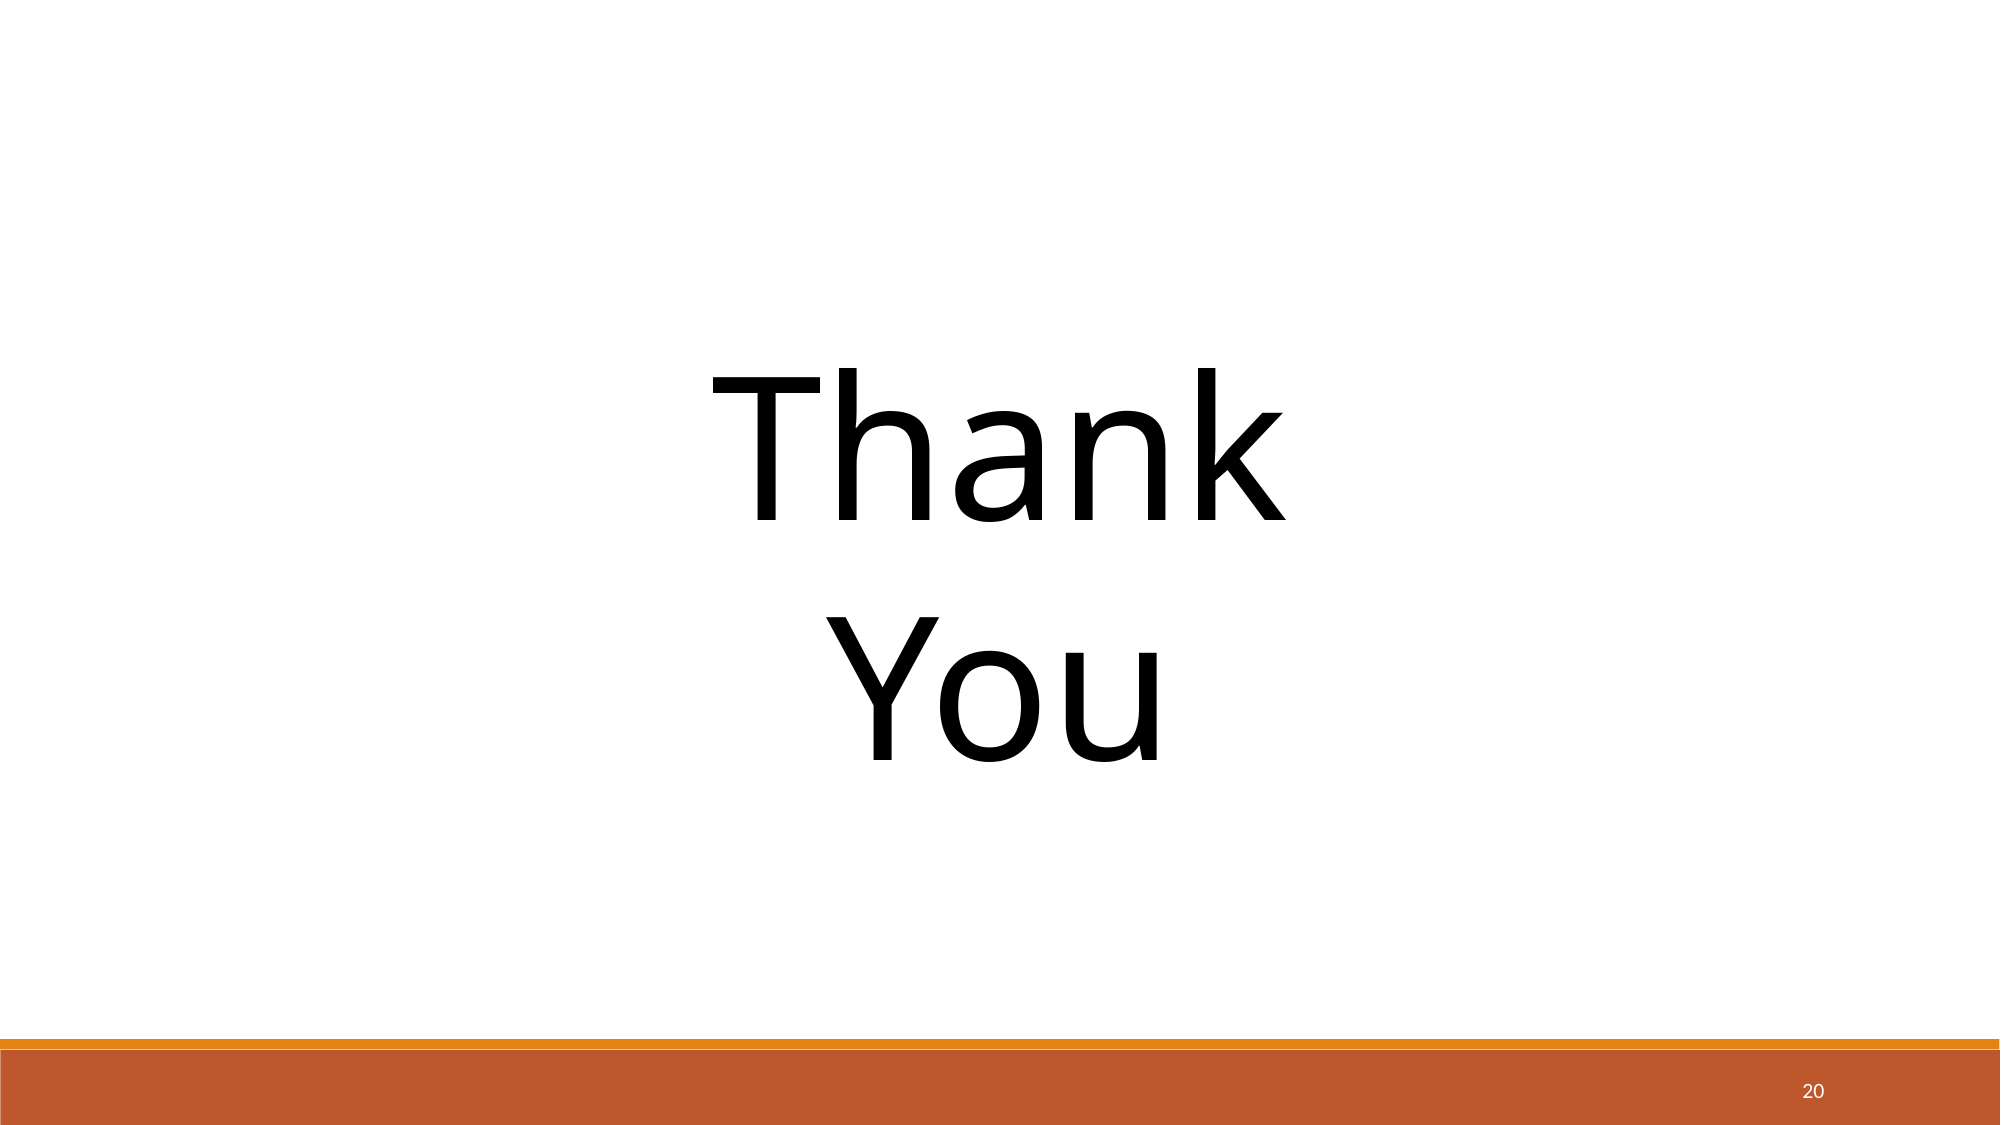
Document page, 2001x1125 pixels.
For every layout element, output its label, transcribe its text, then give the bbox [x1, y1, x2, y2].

slide_number 20 [1624, 1059, 1840, 1120]
text_box Thank You [500, 313, 1500, 808]
